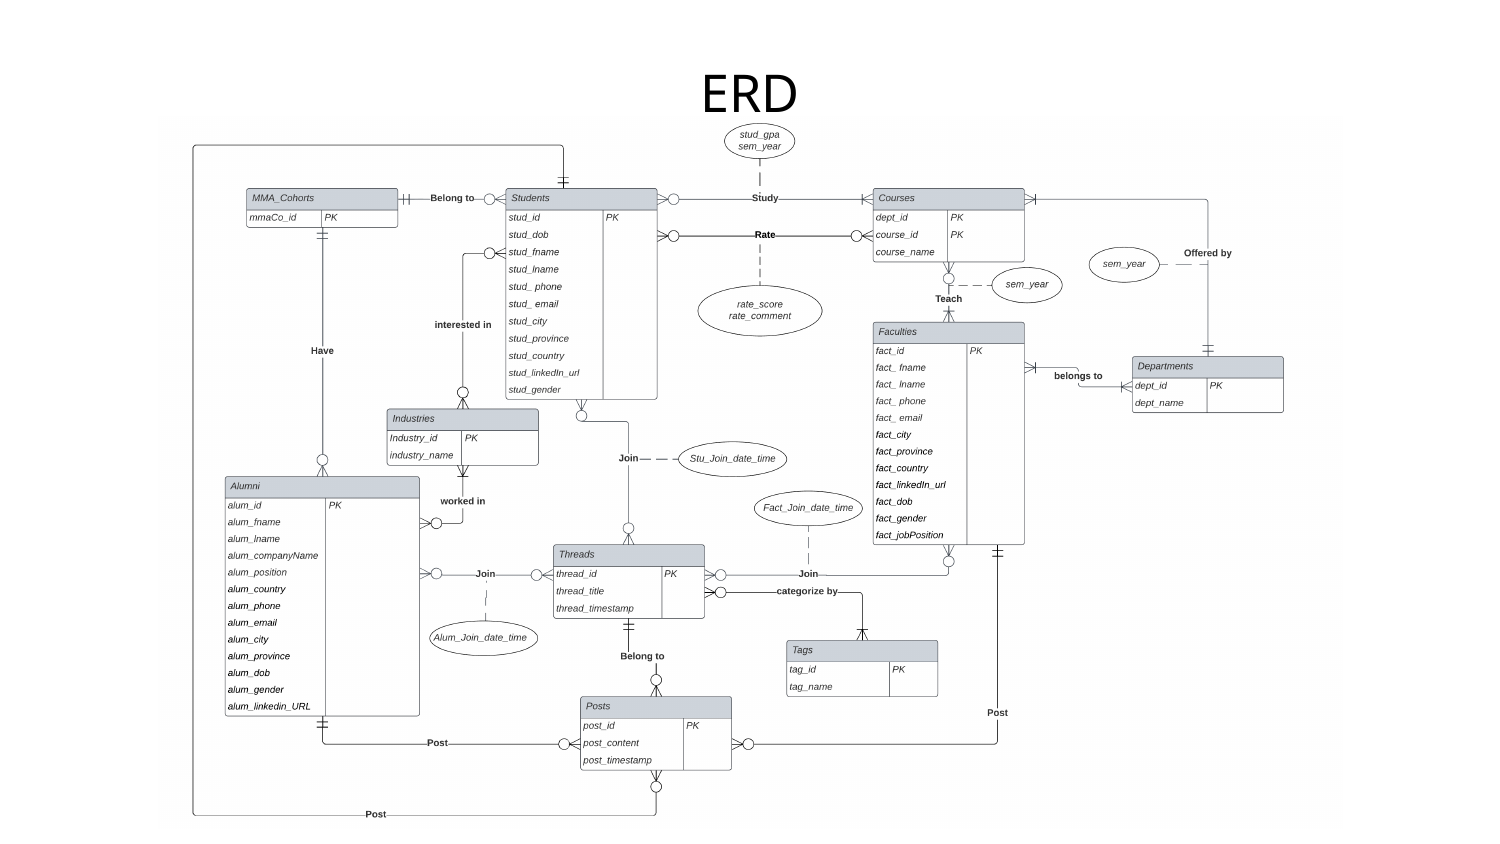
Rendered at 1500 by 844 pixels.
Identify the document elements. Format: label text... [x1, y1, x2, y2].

title ERD [84, 49, 1416, 134]
picture [157, 115, 1343, 829]
